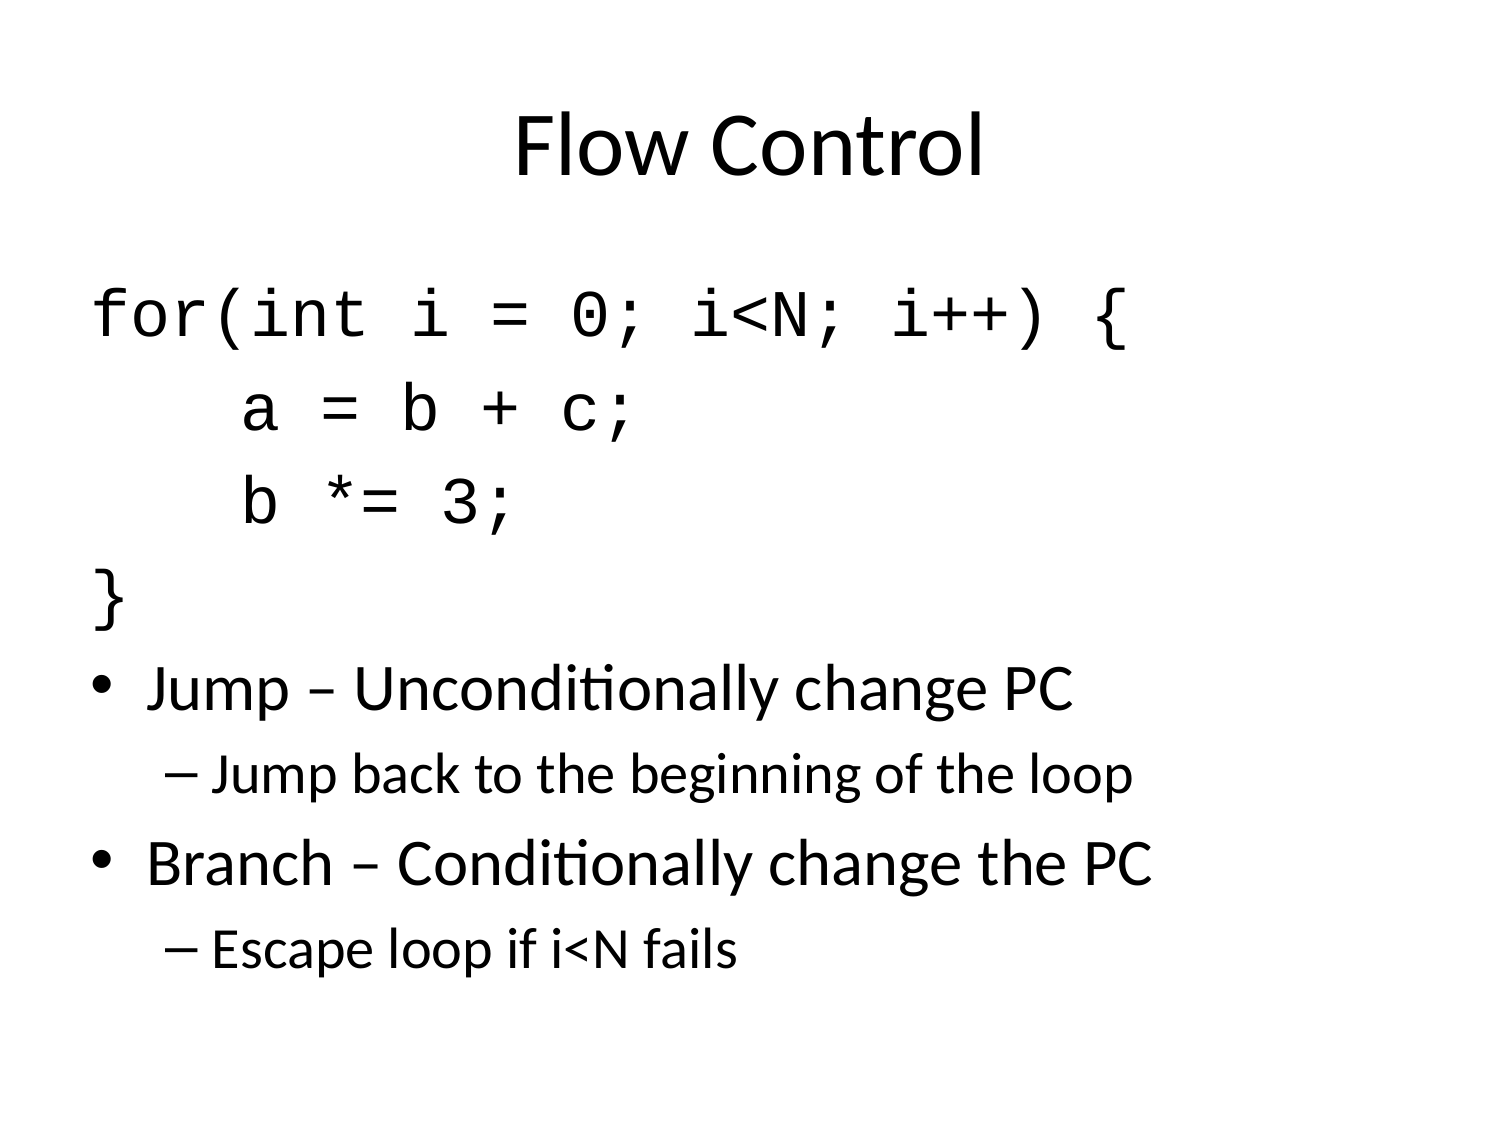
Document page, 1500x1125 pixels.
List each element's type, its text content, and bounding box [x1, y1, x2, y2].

title Flow Control [75, 45, 1425, 233]
list for(int i = 0; i<N; i++) { a = b + c; b *= 3; } Jump – Unconditionally change PC Jump back to the beginning of the loop Branch – Conditionally change the PC Escape loop if i<N fails [75, 262, 1425, 1050]
